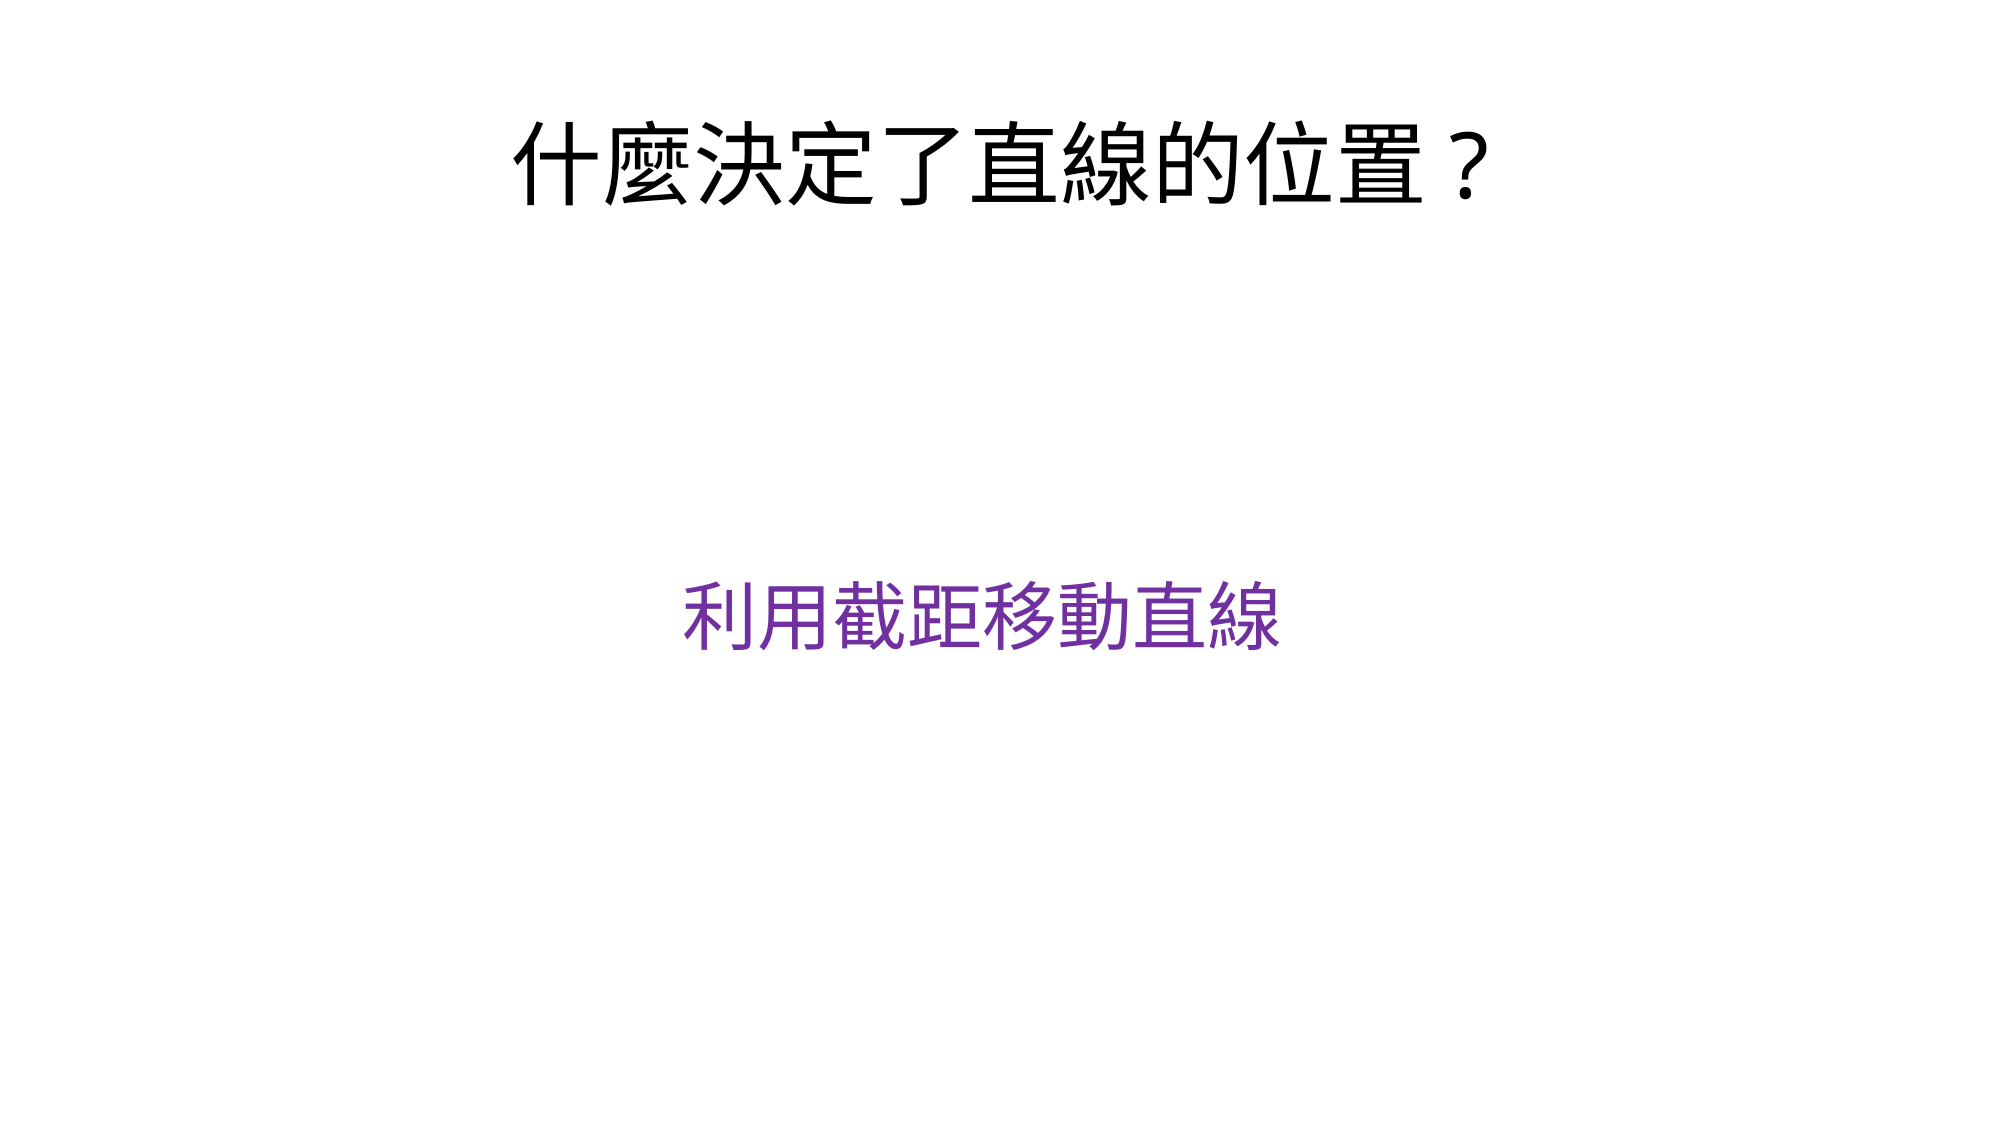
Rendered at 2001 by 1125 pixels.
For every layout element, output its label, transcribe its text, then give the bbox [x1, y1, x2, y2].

title 什麼決定了直線的位置? [137, 59, 1863, 278]
text_box 利用截距移動直線 [668, 562, 1298, 668]
